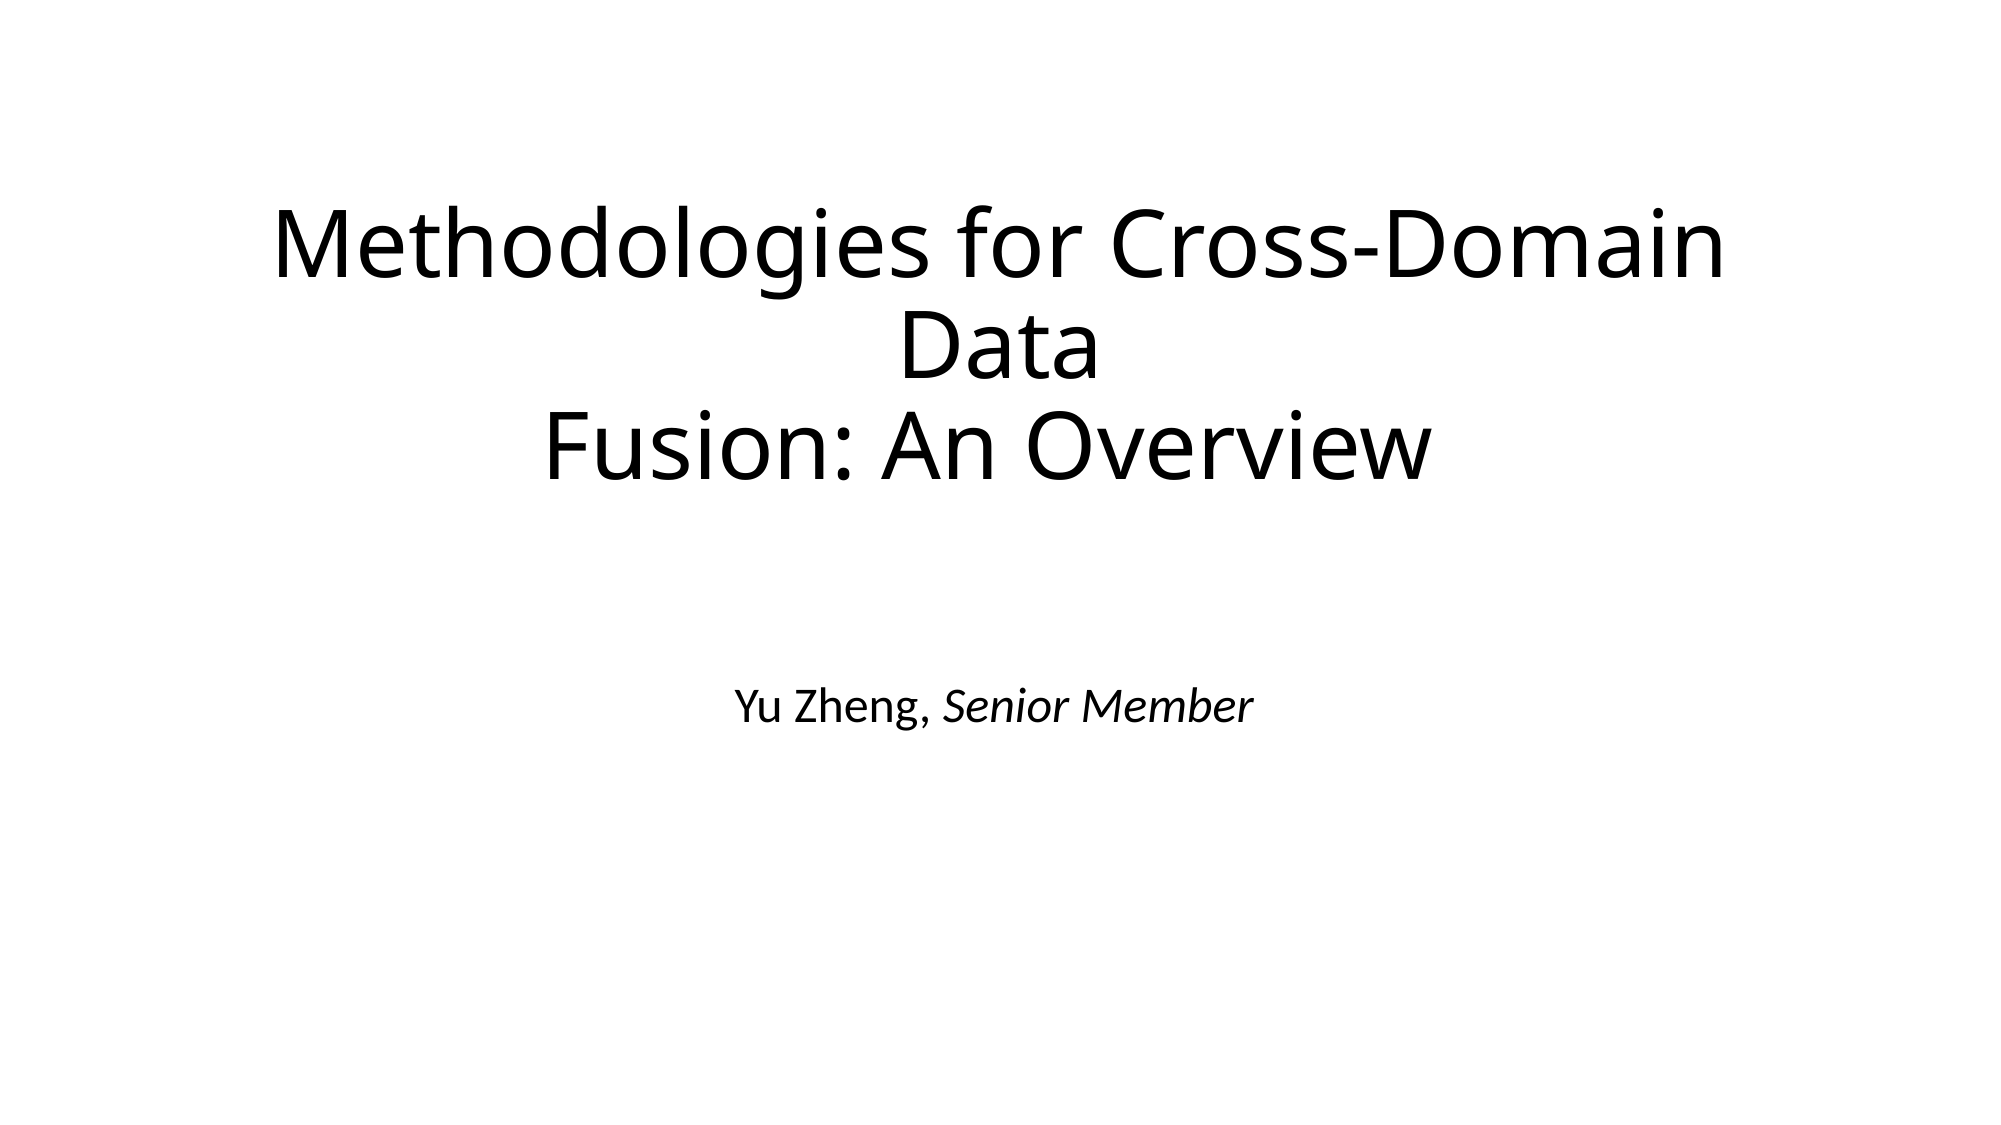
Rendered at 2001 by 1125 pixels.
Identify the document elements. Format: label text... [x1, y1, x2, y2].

title Methodologies for Cross-Domain Data Fusion: An Overview [249, 184, 1750, 590]
subtitle Yu Zheng, Senior Member [249, 590, 1750, 848]
